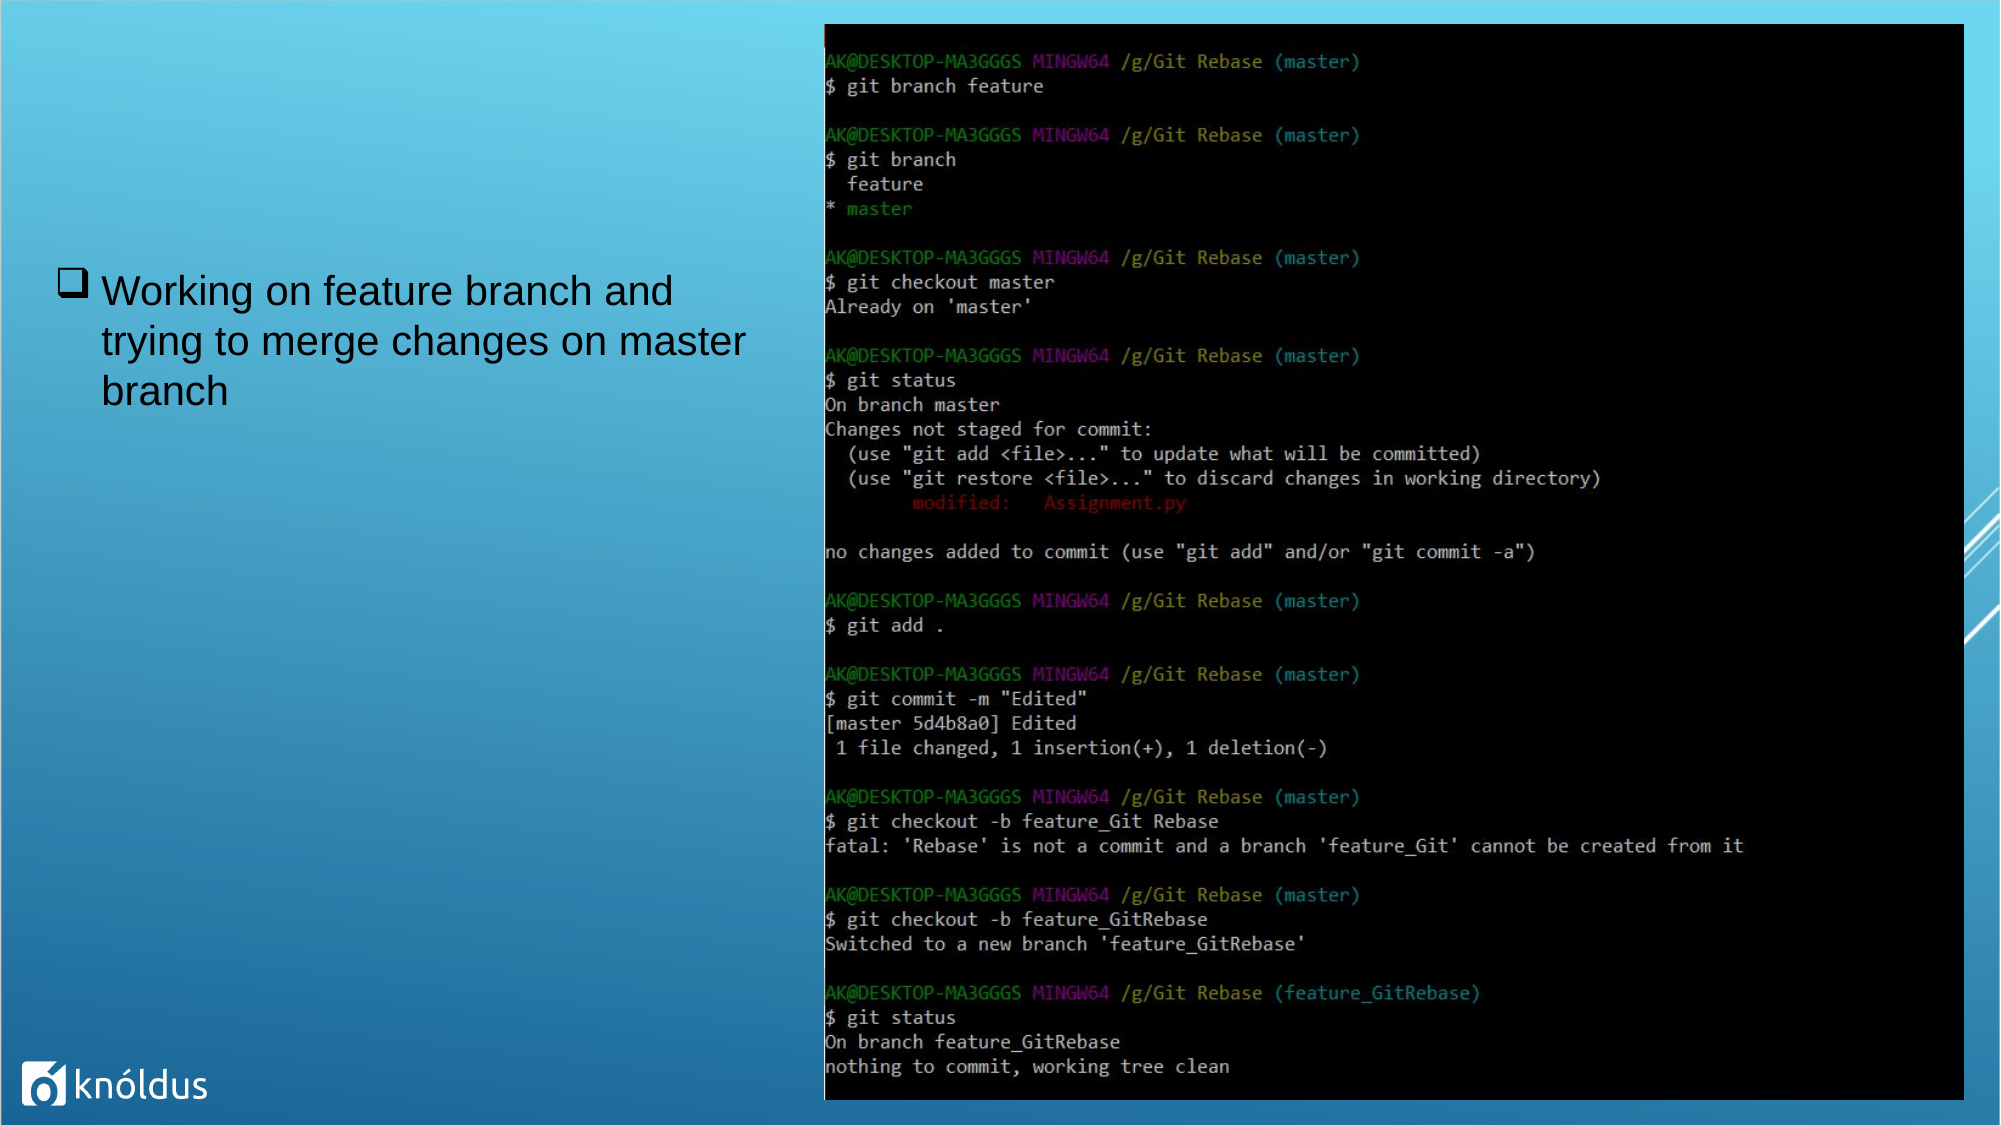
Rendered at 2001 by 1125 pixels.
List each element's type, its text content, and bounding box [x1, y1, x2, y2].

picture [0, 0, 2000, 1125]
text_box Working on feature branch and trying to merge changes on master branch [39, 256, 790, 472]
